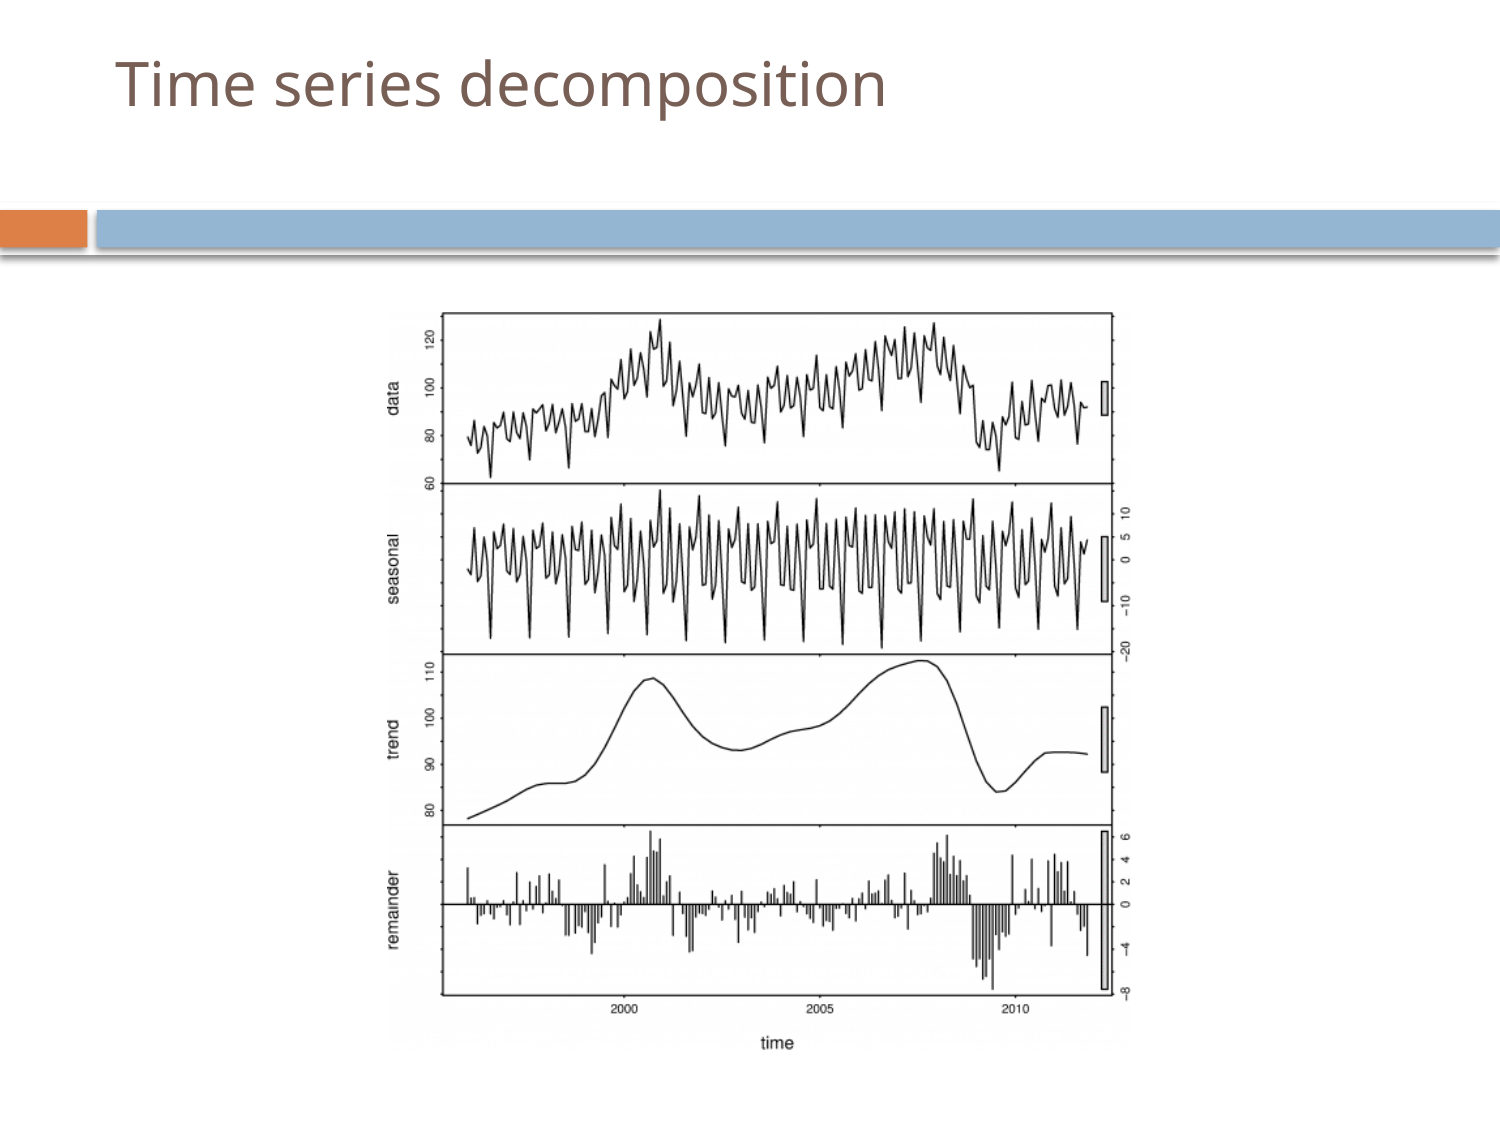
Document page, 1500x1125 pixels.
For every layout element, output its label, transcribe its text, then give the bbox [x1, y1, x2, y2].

title Time series decomposition [100, 37, 1438, 200]
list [387, 312, 1131, 1051]
